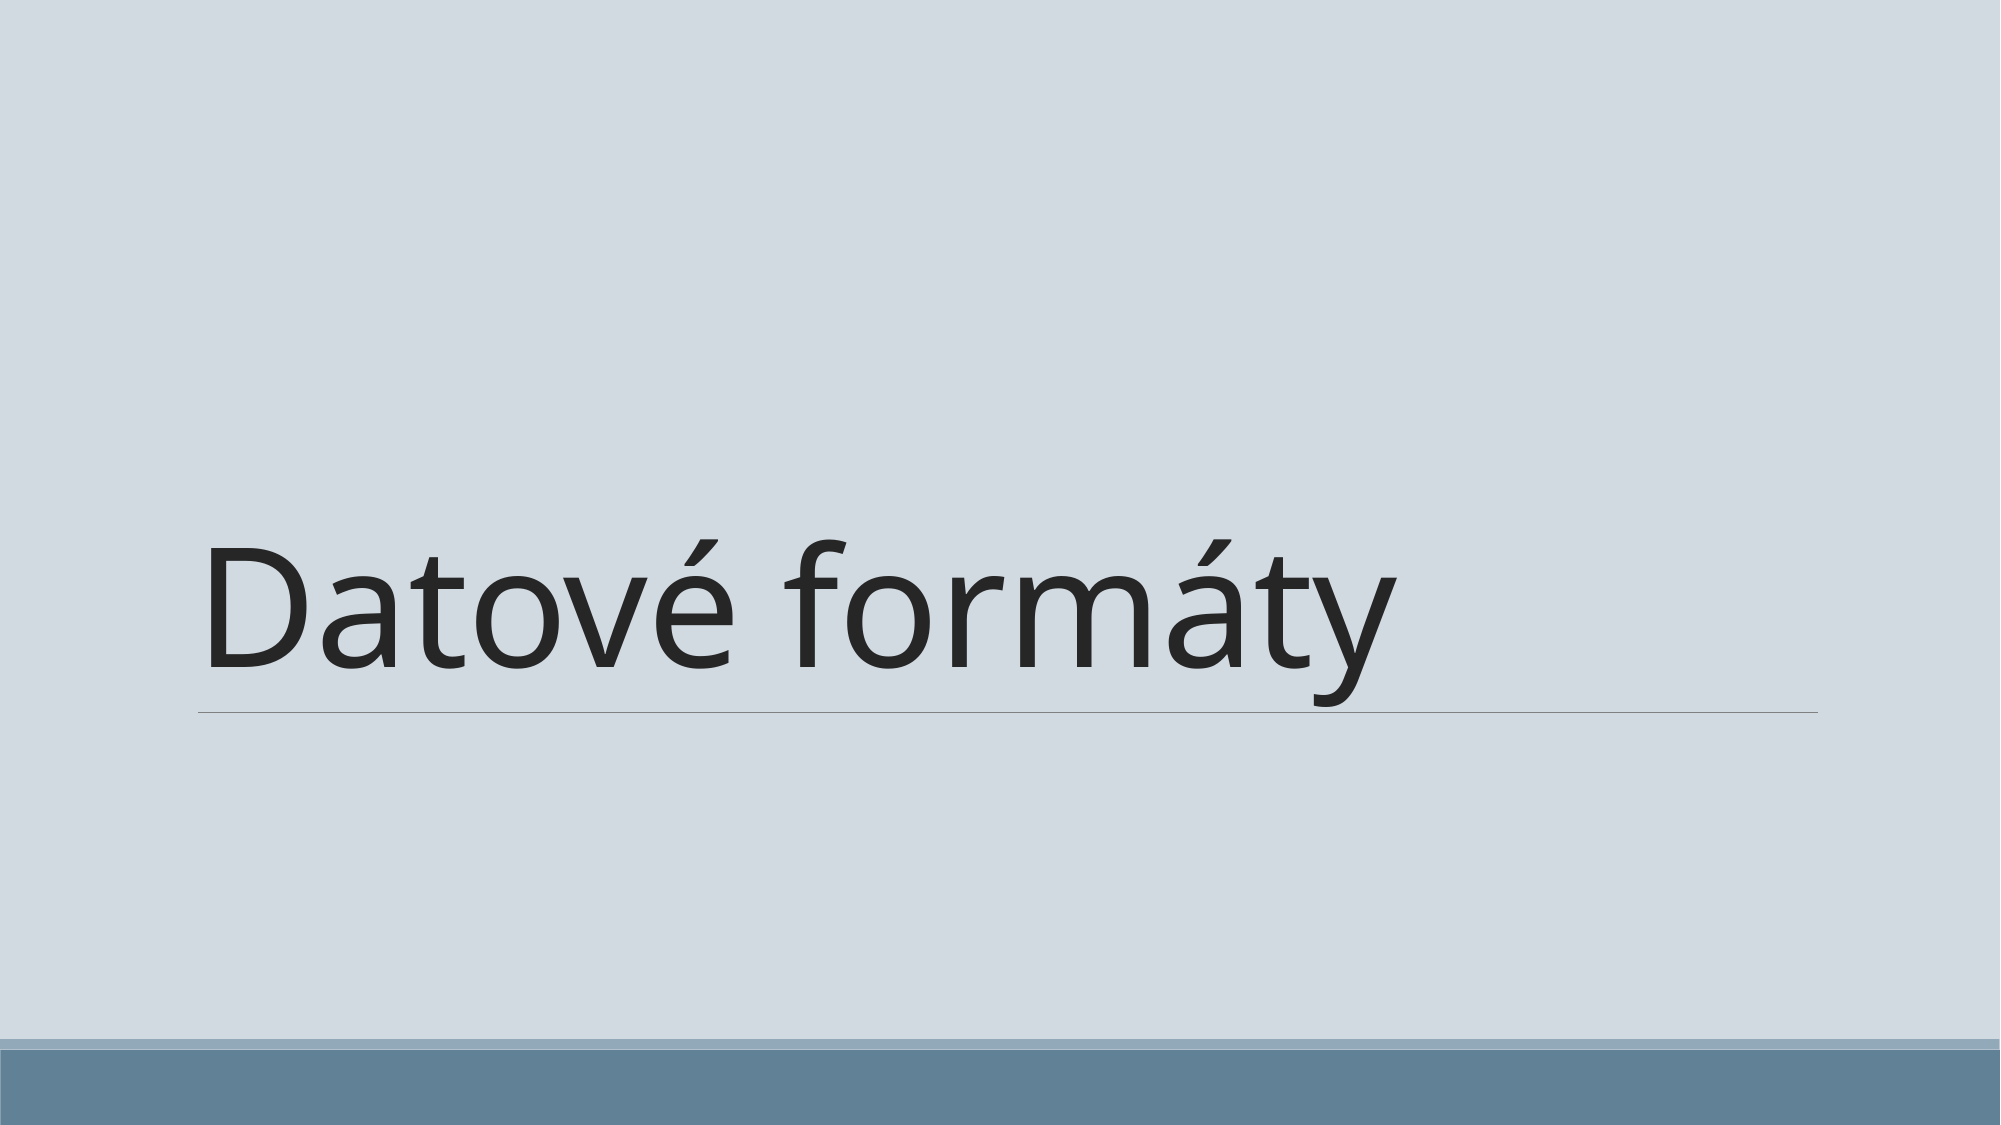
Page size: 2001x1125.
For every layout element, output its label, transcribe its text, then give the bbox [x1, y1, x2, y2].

title Datové formáty [180, 124, 1830, 710]
